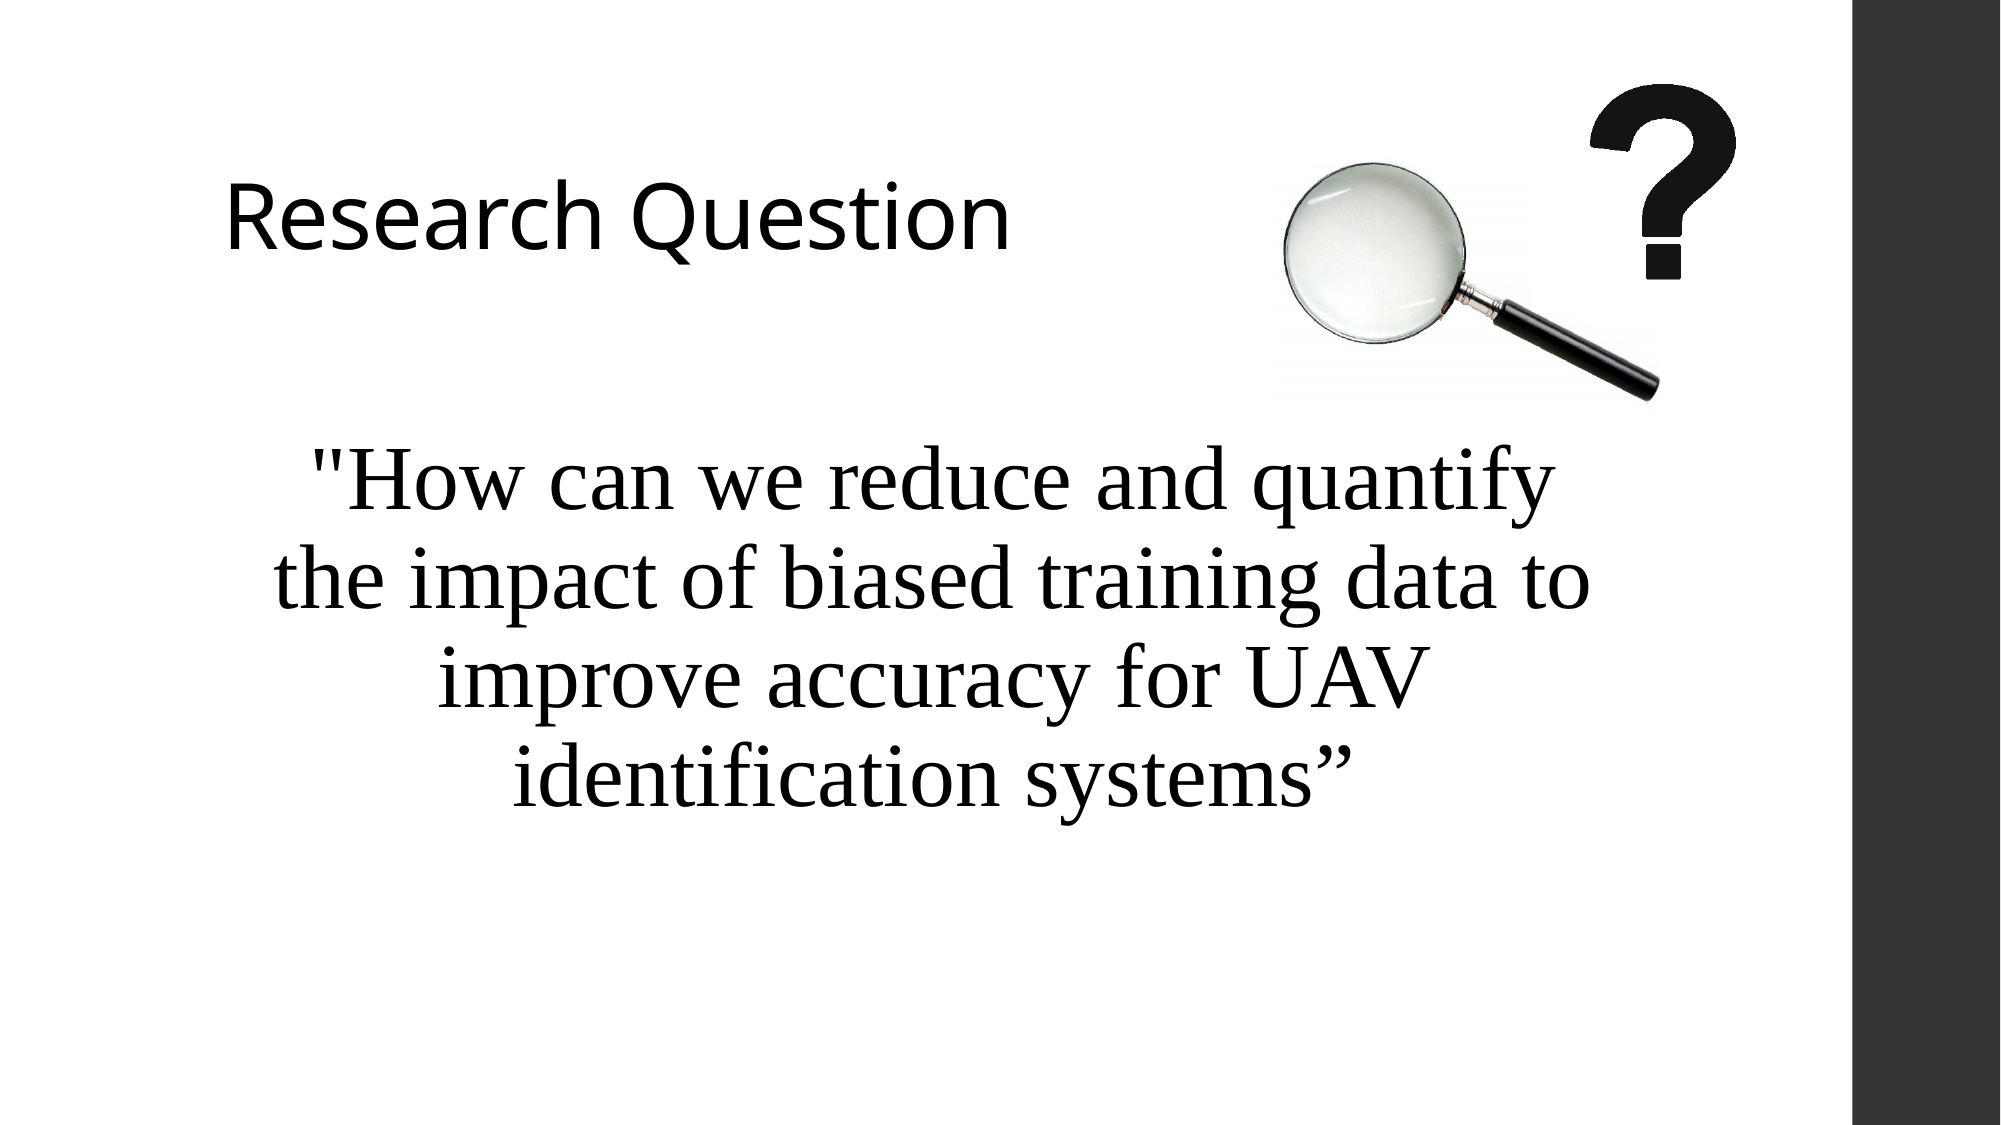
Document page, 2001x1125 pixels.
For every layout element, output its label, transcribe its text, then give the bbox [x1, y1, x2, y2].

title Research Question [206, 60, 1525, 278]
list "How can we reduce and quantify the impact of biased training data to improve accuracy for UAV identification systems” [206, 299, 1617, 1014]
picture [1273, 51, 1794, 417]
